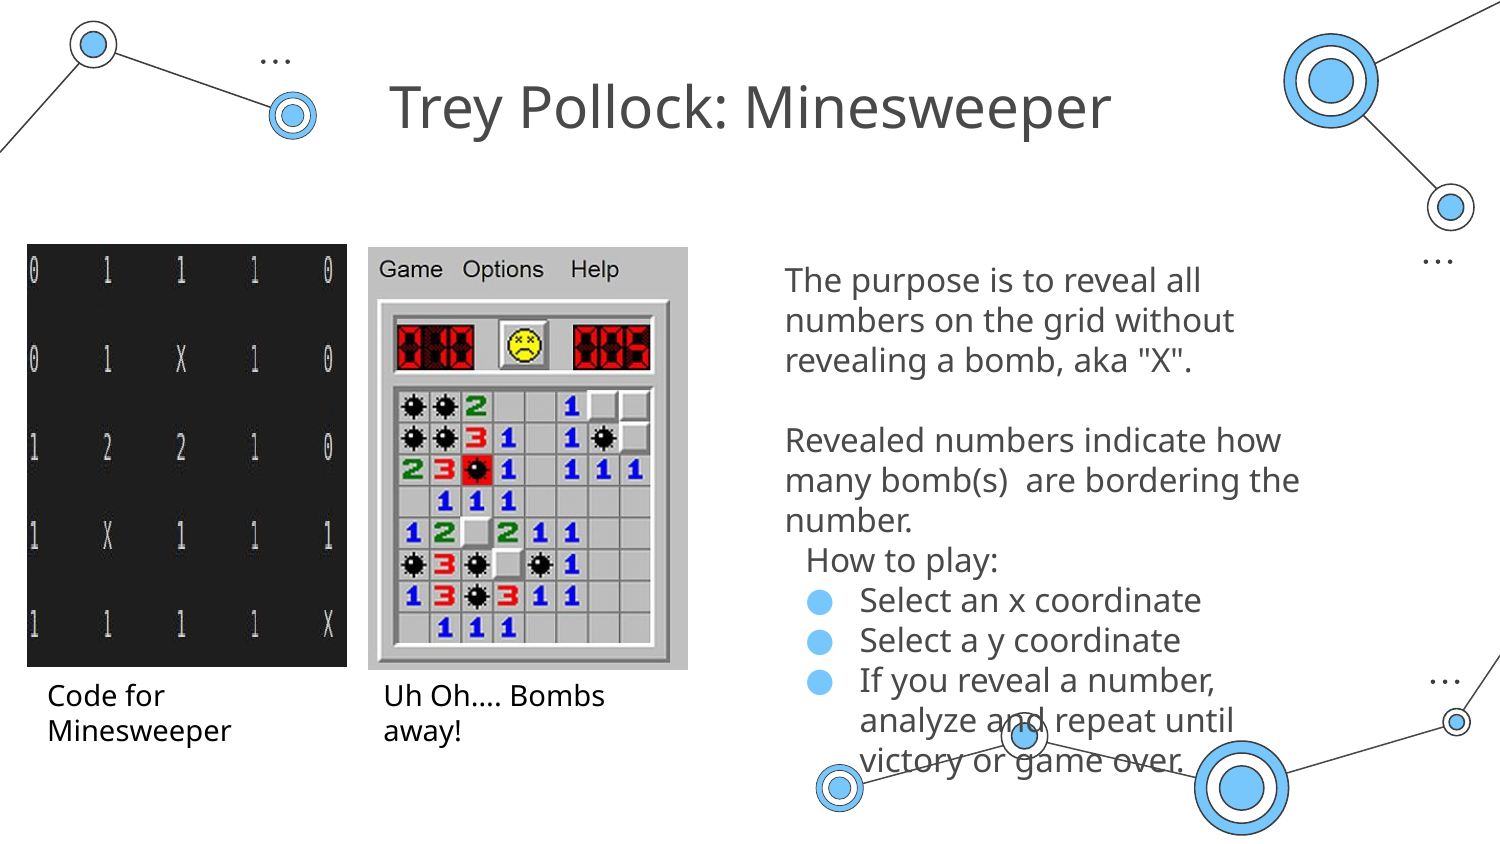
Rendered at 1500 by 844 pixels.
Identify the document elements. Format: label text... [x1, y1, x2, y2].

title Trey Pollock: Minesweeper [208, 55, 1293, 146]
text_box Code for Minesweeper [32, 673, 346, 755]
picture [368, 247, 688, 670]
text_box Uh Oh…. Bombs away! [368, 676, 688, 755]
subtitle The purpose is to reveal all numbers on the grid without revealing a bomb, aka "X". Revealed numbers indicate how many bomb(s) are bordering the number. How to play: Select an x coordinate Select a y coordinate If you reveal a number, analyze and repeat until victory or game over. [769, 244, 1353, 681]
picture [27, 244, 347, 667]
